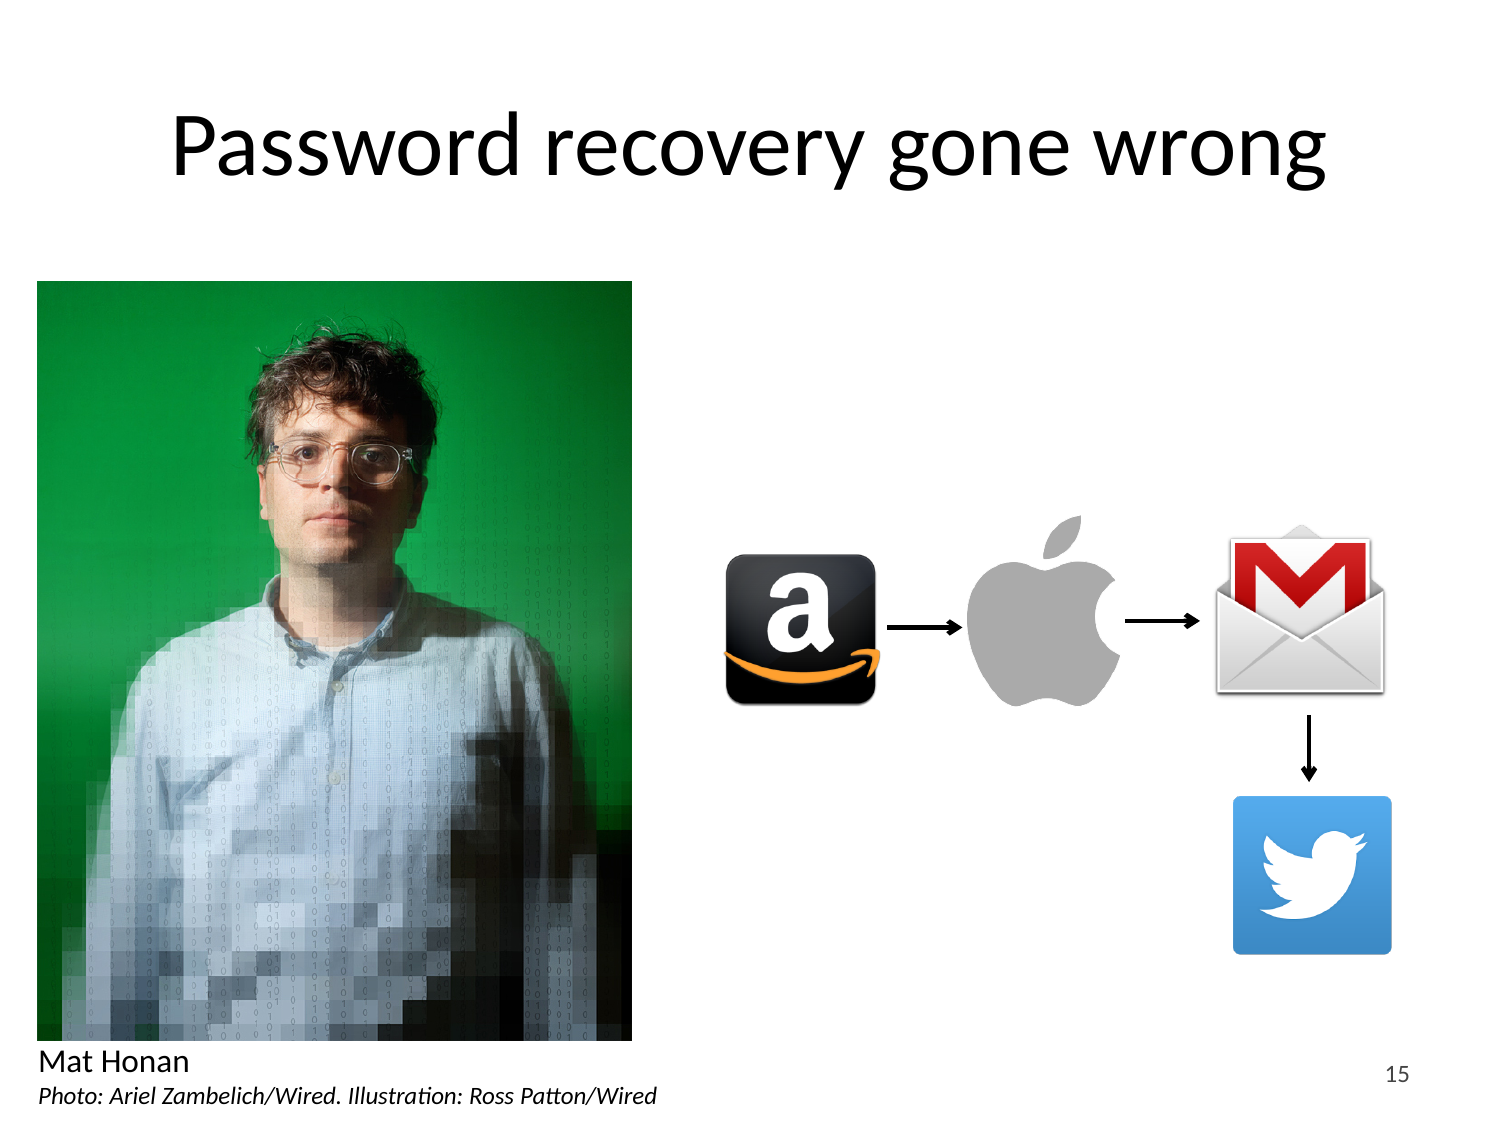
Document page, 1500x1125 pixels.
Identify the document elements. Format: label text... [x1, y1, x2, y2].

picture [712, 446, 1401, 775]
slide_number 15 [1074, 1042, 1425, 1103]
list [37, 281, 632, 1041]
text_box Mat Honan Photo: Ariel Zambelich/Wired. Illustration: Ross Patton/Wired [23, 1032, 674, 1117]
picture [1224, 787, 1401, 963]
title Password recovery gone wrong [75, 45, 1425, 233]
